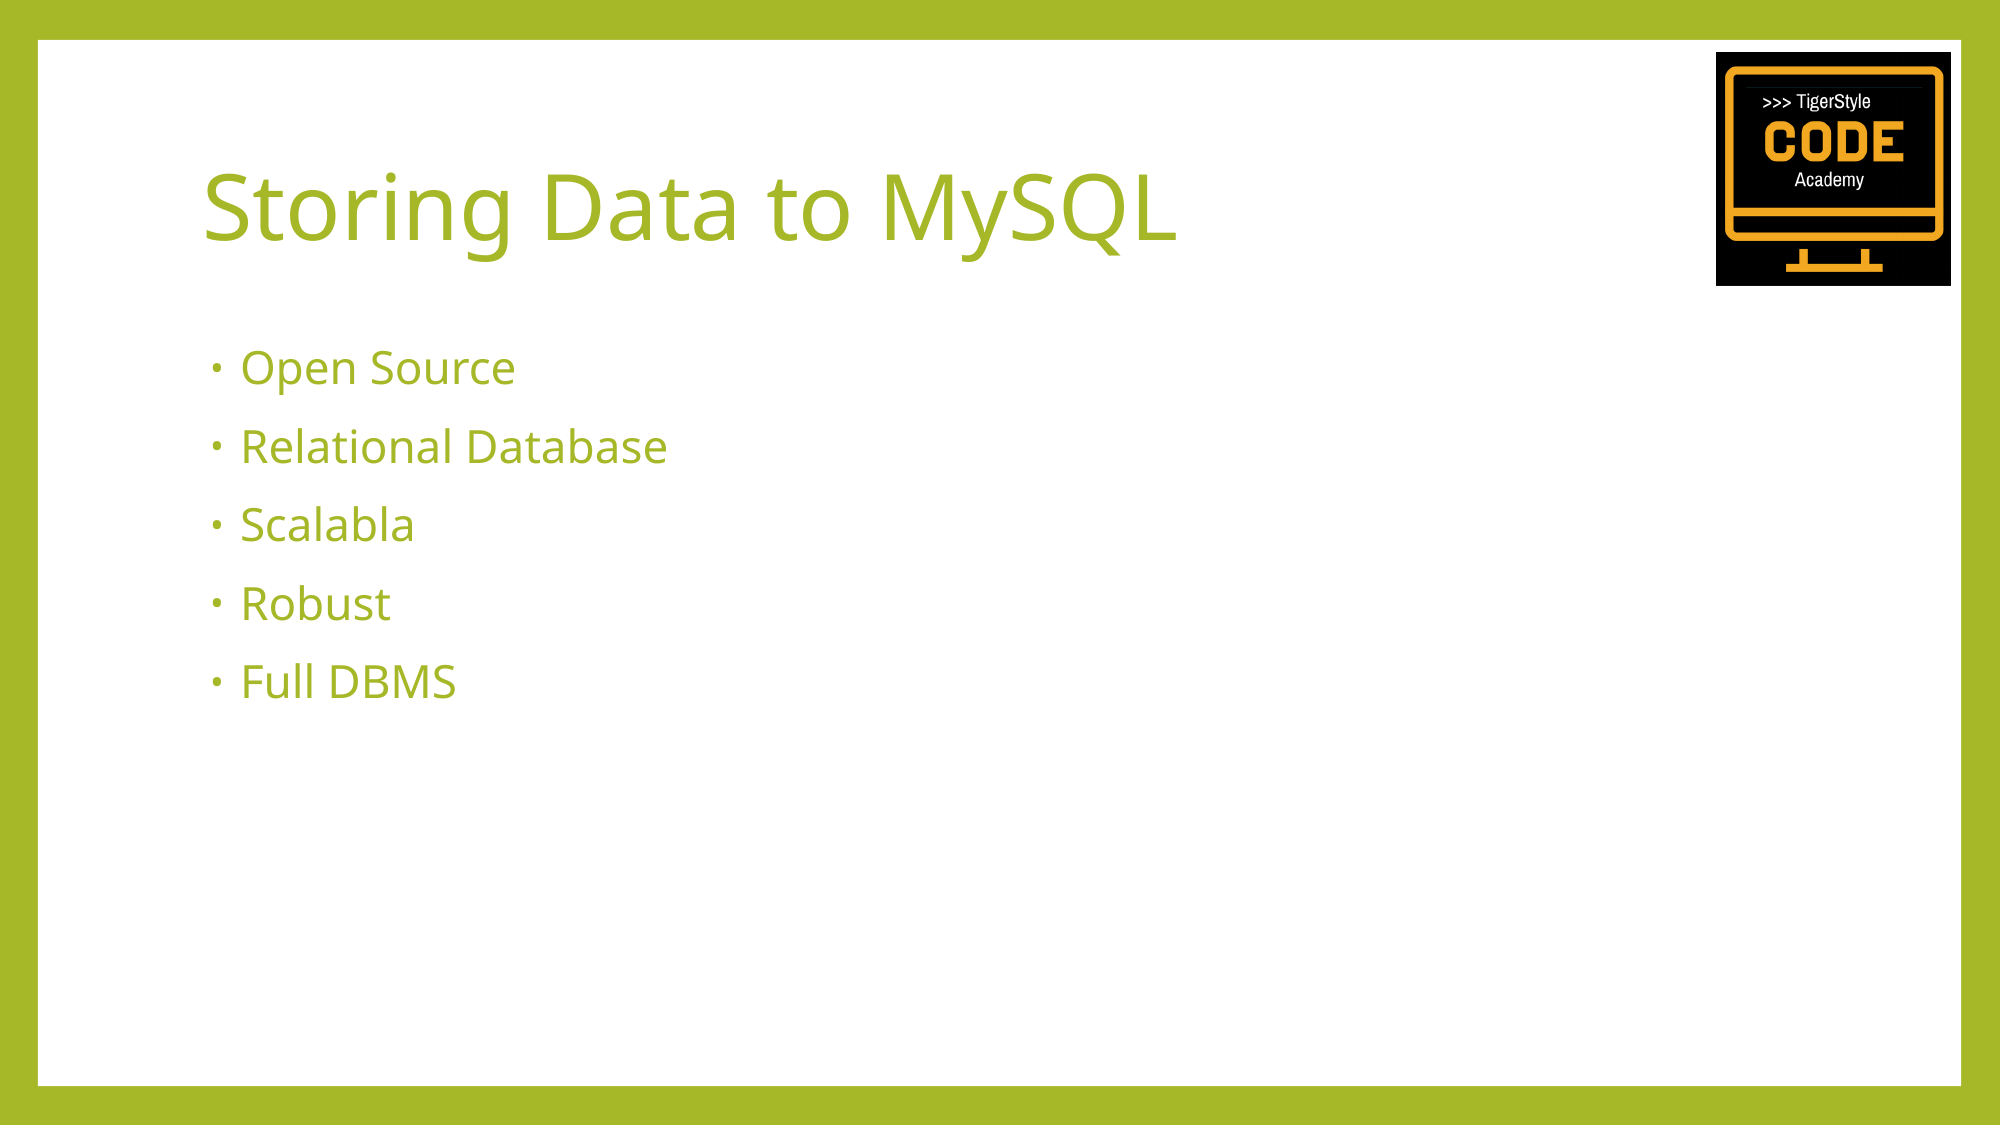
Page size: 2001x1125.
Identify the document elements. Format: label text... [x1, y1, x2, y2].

list Open Source Relational Database Scalabla Robust Full DBMS [187, 337, 1808, 1000]
title Storing Data to MySQL [187, 99, 1808, 323]
picture [1716, 51, 1951, 287]
